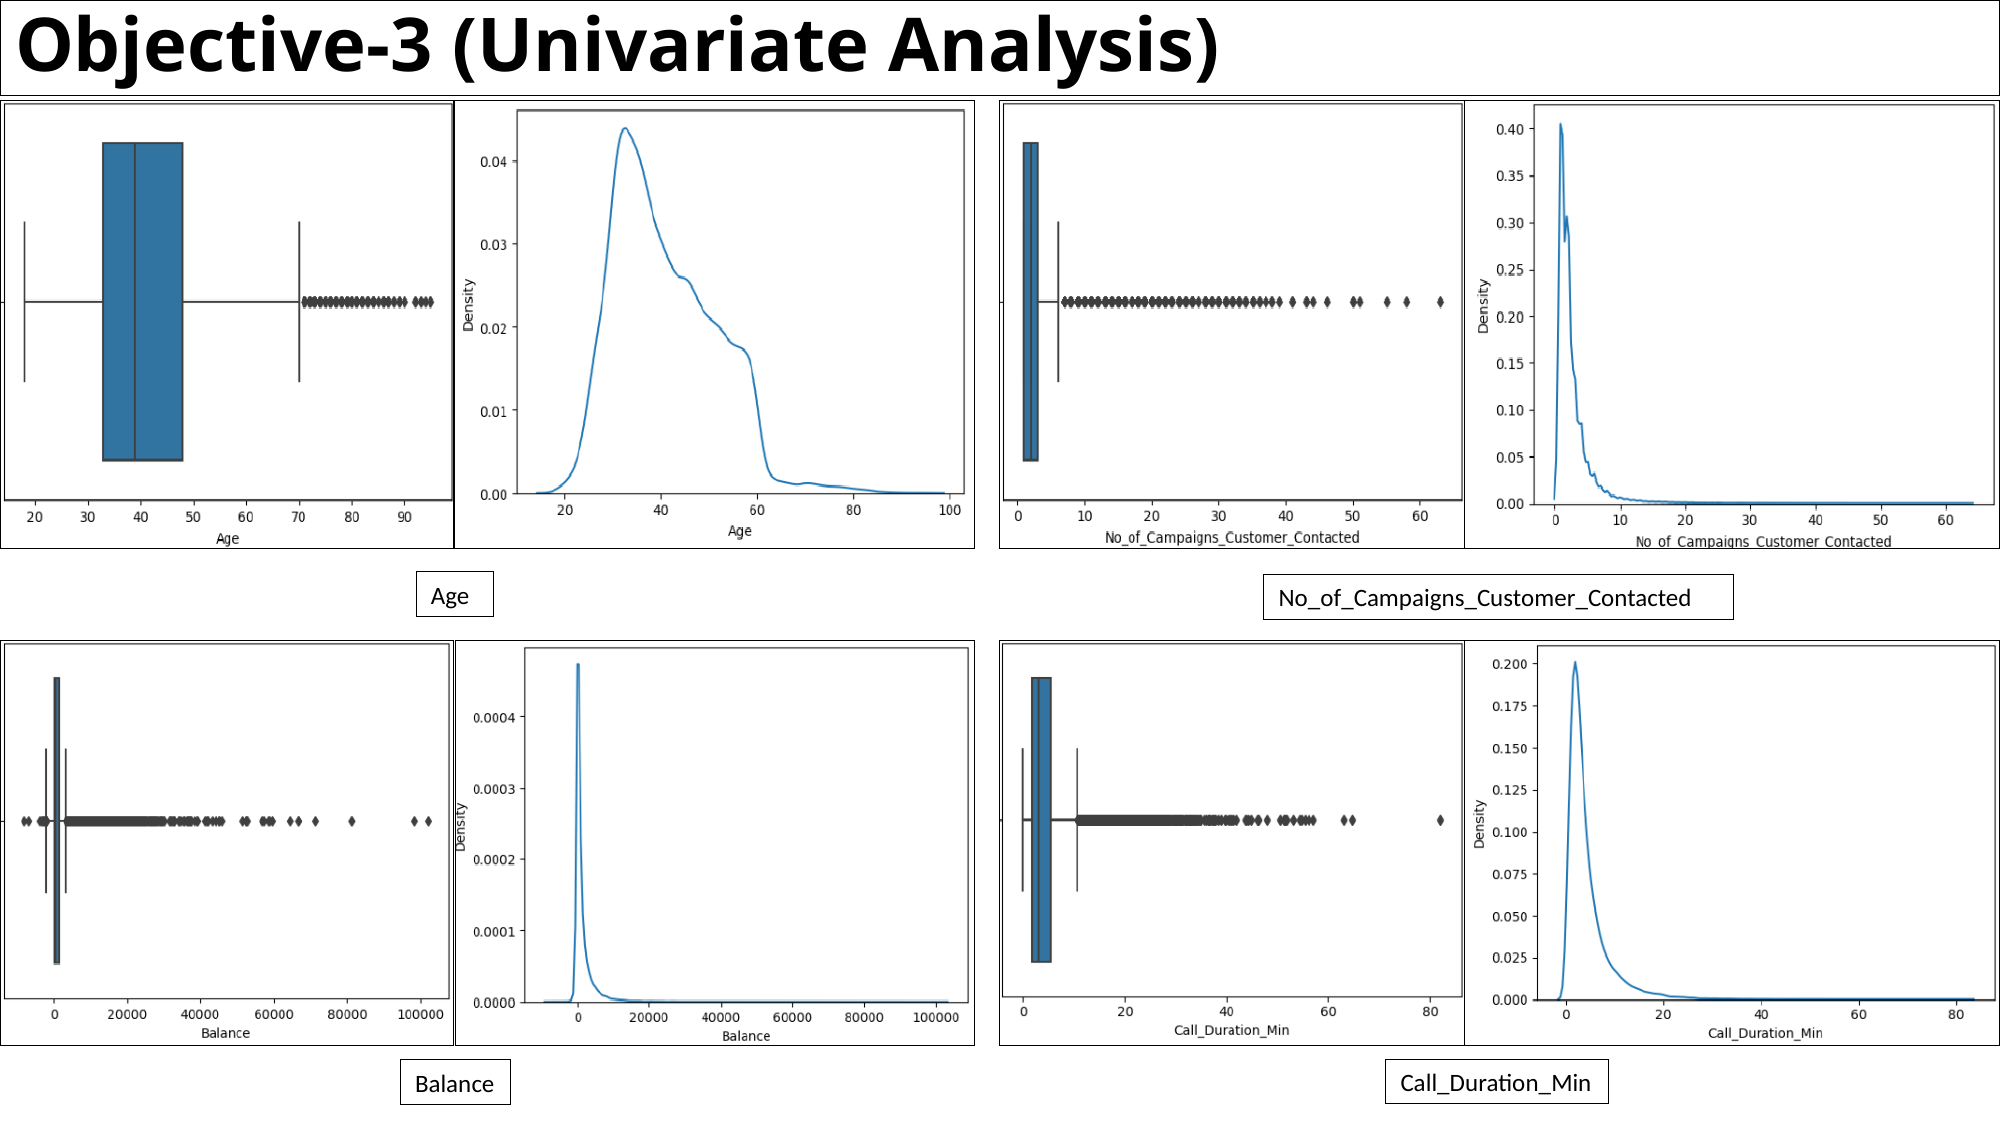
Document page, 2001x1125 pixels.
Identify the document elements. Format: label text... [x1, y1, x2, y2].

text_box No_of_Campaigns_Customer_Contacted [1263, 574, 1734, 620]
text_box Age [416, 571, 494, 617]
title Objective-3 (Univariate Analysis) [0, 0, 2000, 96]
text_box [999, 100, 2000, 549]
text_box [0, 100, 975, 549]
text_box Balance [400, 1059, 511, 1105]
text_box Call_Duration_Min [1385, 1059, 1609, 1104]
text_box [999, 640, 2000, 1046]
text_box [0, 640, 975, 1046]
